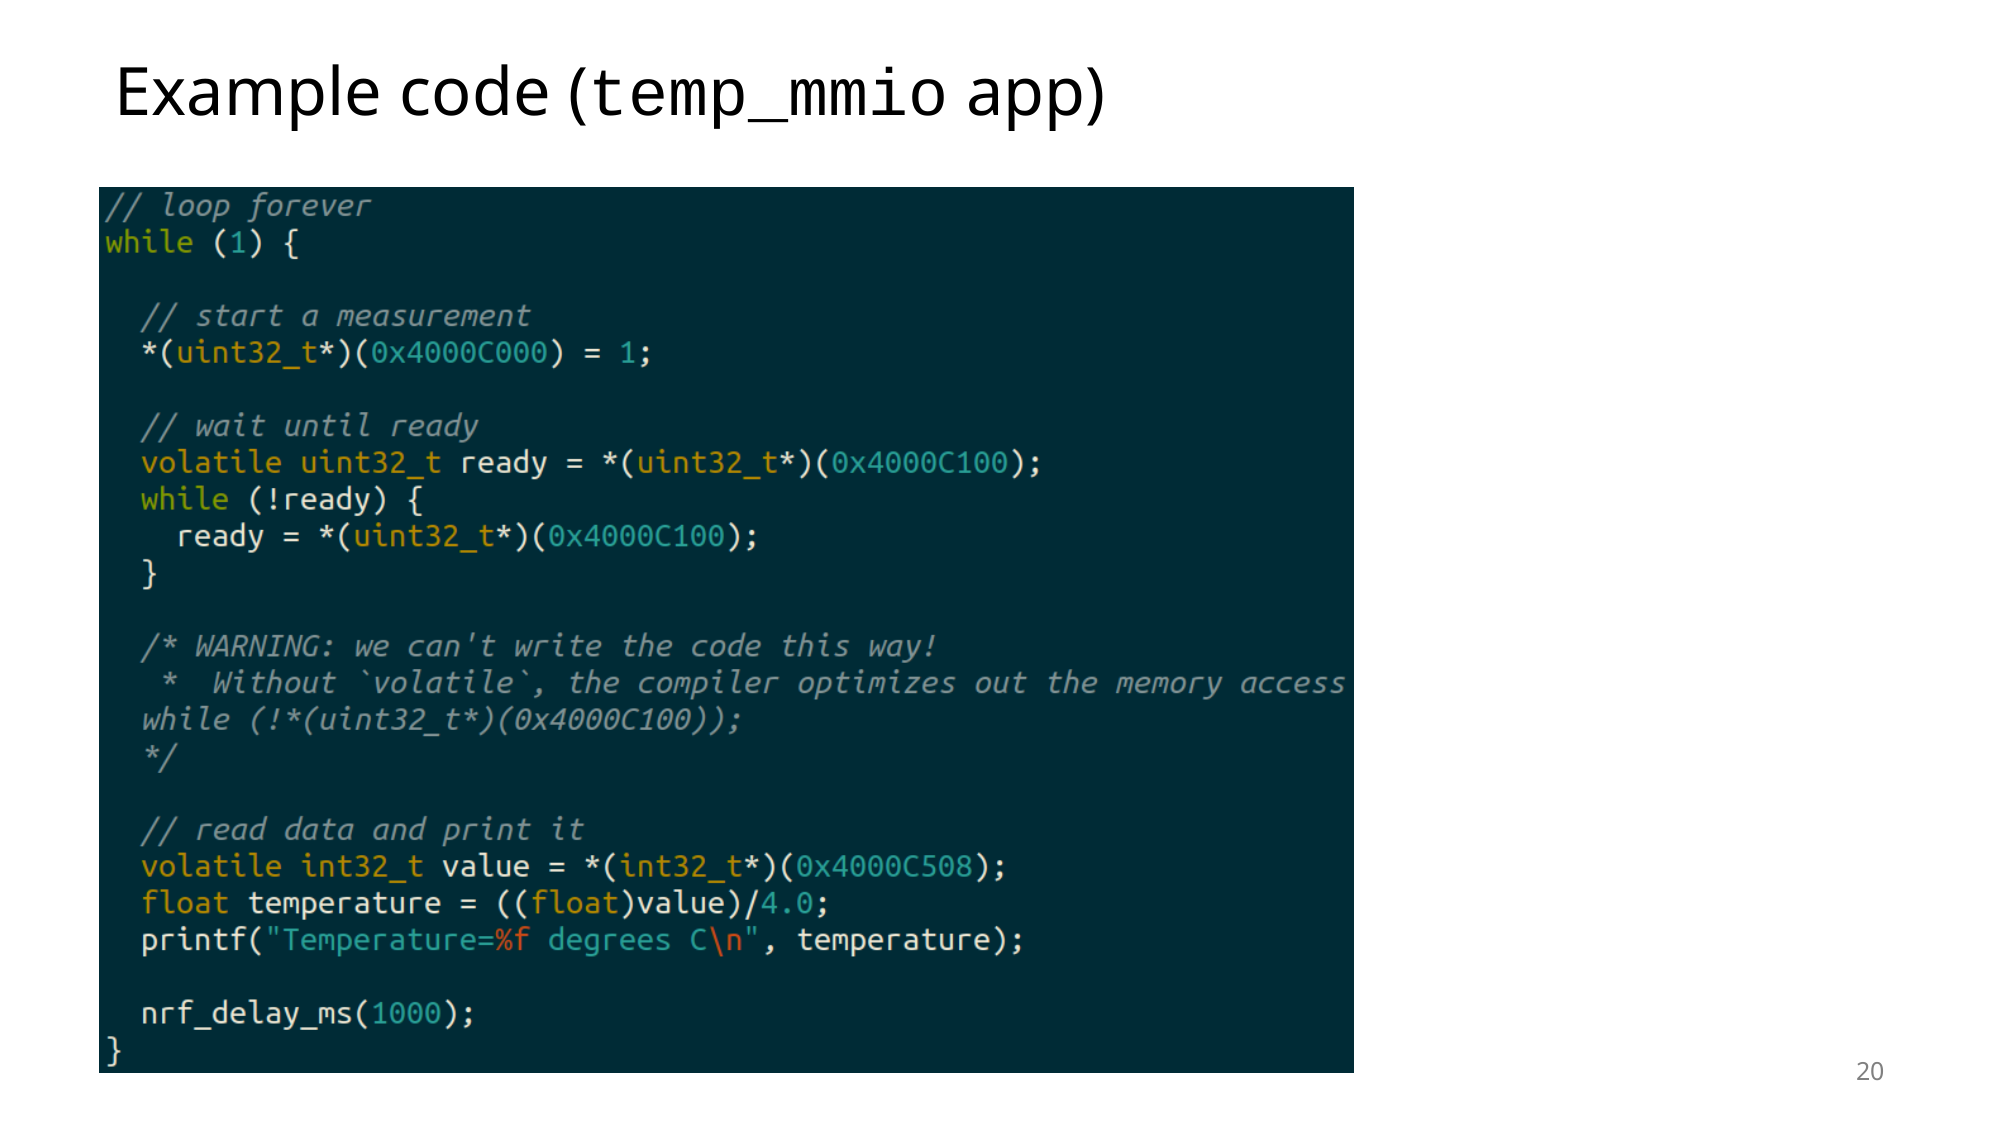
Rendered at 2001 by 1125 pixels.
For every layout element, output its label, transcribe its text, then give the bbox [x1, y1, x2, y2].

picture [498, 824, 513, 840]
picture [408, 856, 422, 876]
picture [463, 457, 475, 473]
picture [675, 709, 691, 729]
picture [340, 339, 350, 368]
picture [959, 934, 971, 950]
picture [905, 677, 921, 693]
picture [251, 927, 260, 956]
picture [922, 677, 938, 693]
picture [195, 861, 210, 876]
picture [621, 525, 635, 546]
picture [107, 1037, 121, 1066]
picture [657, 709, 673, 729]
picture [1135, 677, 1151, 693]
picture [801, 449, 811, 478]
picture [409, 310, 425, 326]
picture [586, 525, 600, 546]
picture [959, 452, 971, 473]
picture [201, 706, 210, 729]
picture [212, 494, 228, 509]
picture [392, 709, 407, 729]
picture [993, 452, 1007, 473]
picture [232, 635, 248, 656]
picture [162, 1007, 174, 1023]
picture [996, 871, 1003, 881]
picture [1152, 677, 1169, 693]
picture [1259, 677, 1275, 693]
picture [515, 342, 529, 362]
picture [249, 1000, 263, 1023]
picture [319, 861, 334, 876]
picture [480, 342, 493, 362]
picture [232, 926, 246, 950]
picture [141, 816, 160, 846]
picture [391, 1002, 405, 1023]
picture [270, 305, 283, 326]
picture [251, 229, 261, 258]
picture [868, 452, 884, 472]
picture [249, 342, 263, 362]
picture [905, 934, 918, 950]
picture [268, 635, 284, 656]
picture [465, 709, 478, 721]
picture [356, 897, 369, 913]
picture [1064, 670, 1079, 693]
picture [709, 452, 723, 473]
picture [1277, 677, 1292, 693]
picture [445, 934, 457, 950]
picture [518, 305, 531, 326]
picture [622, 709, 639, 729]
picture [929, 635, 935, 648]
picture [250, 486, 260, 515]
picture [249, 853, 263, 876]
picture [356, 310, 372, 326]
picture [639, 525, 653, 546]
picture [465, 677, 475, 693]
picture [447, 672, 460, 693]
picture [373, 856, 387, 876]
picture [852, 457, 865, 473]
picture [550, 890, 564, 913]
picture [357, 1000, 367, 1029]
picture [337, 310, 354, 326]
picture [495, 929, 512, 950]
picture [426, 452, 440, 473]
picture [144, 706, 176, 729]
picture [178, 853, 192, 876]
picture [976, 677, 992, 693]
picture [639, 633, 654, 656]
picture [641, 709, 653, 729]
picture [835, 640, 849, 656]
picture [214, 929, 227, 950]
picture [606, 934, 617, 950]
picture [837, 672, 850, 693]
picture [320, 525, 334, 537]
picture [323, 672, 336, 693]
picture [284, 1007, 298, 1029]
picture [285, 816, 303, 840]
picture [639, 934, 653, 950]
picture [888, 934, 900, 950]
picture [375, 486, 385, 515]
picture [462, 934, 475, 950]
picture [657, 677, 691, 693]
picture [554, 640, 563, 656]
picture [162, 934, 174, 950]
picture [360, 413, 369, 436]
picture [869, 856, 883, 876]
picture [341, 420, 351, 436]
picture [732, 670, 741, 693]
picture [427, 342, 440, 362]
picture [393, 310, 406, 326]
picture [603, 892, 617, 913]
picture [692, 525, 706, 546]
picture [586, 670, 601, 693]
picture [553, 339, 563, 368]
picture [302, 200, 318, 216]
picture [693, 706, 706, 735]
picture [231, 824, 248, 840]
picture [1331, 677, 1345, 693]
picture [484, 670, 493, 693]
picture [834, 452, 847, 473]
picture [248, 192, 268, 222]
picture [887, 856, 901, 876]
picture [445, 640, 460, 656]
picture [214, 672, 233, 693]
picture [356, 640, 389, 656]
picture [478, 457, 494, 473]
picture [692, 929, 706, 950]
picture [159, 457, 175, 473]
picture [409, 420, 425, 436]
picture [143, 559, 156, 589]
picture [249, 449, 263, 473]
picture [178, 494, 192, 509]
picture [357, 339, 367, 368]
picture [748, 541, 755, 551]
picture [319, 457, 334, 473]
picture [784, 635, 797, 656]
picture [337, 486, 351, 509]
picture [428, 310, 442, 326]
picture [890, 677, 900, 693]
picture [940, 934, 954, 950]
picture [444, 310, 460, 326]
picture [373, 310, 389, 326]
picture [266, 897, 334, 919]
picture [213, 200, 230, 222]
picture [480, 706, 493, 735]
picture [517, 523, 527, 552]
picture [500, 706, 513, 735]
picture [303, 677, 318, 693]
picture [834, 856, 848, 876]
picture [1171, 677, 1186, 693]
picture [479, 525, 493, 546]
picture [656, 856, 670, 876]
picture [426, 1002, 440, 1023]
picture [213, 452, 227, 473]
picture [285, 229, 298, 259]
picture [426, 640, 442, 656]
picture [253, 672, 265, 693]
picture [533, 714, 549, 729]
picture [217, 305, 230, 326]
picture [674, 457, 688, 473]
picture [624, 890, 633, 919]
picture [377, 709, 389, 729]
picture [657, 525, 670, 546]
picture [374, 342, 387, 362]
picture [516, 709, 531, 729]
picture [799, 929, 812, 950]
picture [942, 677, 955, 693]
title Example code (temp_mmio app) [99, 37, 1900, 150]
picture [273, 709, 279, 722]
picture [692, 897, 724, 913]
picture [321, 714, 336, 729]
picture [462, 342, 475, 362]
picture [250, 892, 263, 913]
picture [674, 890, 688, 913]
picture [373, 824, 389, 840]
picture [638, 861, 653, 876]
picture [302, 824, 318, 840]
picture [535, 689, 542, 698]
picture [923, 929, 936, 950]
picture [516, 890, 526, 919]
picture [286, 420, 301, 436]
picture [587, 709, 602, 729]
picture [551, 709, 566, 729]
picture [301, 934, 316, 950]
picture [146, 745, 159, 757]
picture [532, 457, 546, 479]
picture [940, 452, 954, 473]
picture [410, 897, 422, 913]
picture [409, 816, 427, 840]
picture [676, 525, 688, 546]
picture [1204, 677, 1222, 699]
picture [284, 635, 303, 656]
picture [409, 486, 422, 516]
picture [195, 530, 211, 546]
picture [177, 237, 192, 252]
picture [568, 934, 582, 950]
picture [463, 824, 478, 840]
picture [182, 714, 192, 729]
picture [303, 635, 320, 656]
picture [550, 525, 564, 546]
picture [426, 677, 442, 693]
picture [483, 824, 493, 840]
picture [730, 523, 740, 552]
picture [497, 525, 511, 537]
picture [393, 420, 407, 436]
picture [713, 677, 723, 693]
picture [746, 890, 759, 919]
picture [162, 339, 172, 368]
picture [142, 237, 157, 252]
picture [338, 824, 354, 840]
picture [301, 494, 317, 509]
picture [604, 525, 617, 546]
picture [286, 200, 301, 216]
picture [141, 633, 160, 662]
picture [355, 934, 369, 950]
picture [413, 670, 422, 693]
picture [355, 856, 369, 876]
picture [959, 856, 971, 876]
picture [765, 853, 775, 882]
picture [534, 523, 544, 552]
picture [355, 452, 369, 473]
picture [197, 200, 212, 216]
picture [462, 861, 475, 876]
picture [251, 310, 265, 326]
picture [214, 824, 230, 840]
picture [905, 856, 918, 876]
picture [514, 861, 529, 876]
picture [265, 861, 281, 876]
picture [265, 457, 281, 473]
picture [887, 452, 901, 473]
picture [674, 856, 688, 876]
picture [178, 934, 192, 950]
picture [410, 929, 422, 950]
picture [586, 934, 599, 956]
picture [571, 672, 584, 693]
picture [815, 677, 832, 699]
picture [852, 856, 865, 876]
picture [817, 861, 830, 876]
picture [1013, 449, 1023, 479]
picture [514, 926, 530, 950]
picture [782, 853, 792, 882]
picture [159, 413, 178, 442]
picture [534, 640, 549, 656]
picture [799, 677, 814, 693]
picture [373, 452, 387, 473]
picture [566, 897, 583, 913]
picture [159, 743, 178, 772]
picture [730, 890, 740, 919]
picture [766, 945, 774, 955]
picture [569, 709, 584, 729]
picture [585, 897, 599, 913]
picture [319, 1007, 335, 1023]
picture [250, 816, 268, 840]
picture [745, 640, 761, 656]
picture [762, 452, 777, 473]
picture [444, 342, 458, 362]
picture [288, 709, 301, 721]
picture [321, 342, 334, 353]
picture [159, 816, 178, 846]
picture [213, 1000, 227, 1023]
picture [1014, 672, 1027, 693]
picture [571, 635, 584, 656]
picture [141, 457, 157, 473]
picture [710, 706, 723, 735]
picture [480, 310, 496, 326]
picture [639, 677, 655, 693]
picture [408, 525, 422, 546]
picture [620, 861, 635, 876]
picture [337, 856, 351, 876]
picture [302, 310, 318, 326]
picture [499, 890, 508, 919]
picture [198, 824, 212, 840]
picture [373, 530, 387, 546]
picture [445, 413, 462, 436]
picture [285, 929, 298, 950]
slide_number 20 [1749, 1042, 1900, 1103]
picture [338, 934, 352, 956]
picture [305, 706, 318, 735]
picture [465, 1018, 472, 1028]
picture [498, 457, 511, 473]
picture [497, 677, 513, 693]
picture [320, 494, 334, 509]
picture [195, 486, 210, 509]
picture [887, 640, 903, 656]
picture [426, 525, 440, 546]
picture [230, 523, 245, 546]
picture [1082, 677, 1098, 693]
picture [781, 452, 794, 464]
picture [214, 420, 230, 436]
picture [798, 892, 812, 913]
picture [819, 640, 829, 656]
picture [446, 1000, 456, 1029]
picture [141, 303, 160, 332]
picture [460, 420, 478, 442]
picture [338, 200, 354, 216]
picture [213, 347, 227, 362]
picture [195, 457, 210, 473]
picture [141, 861, 157, 876]
picture [479, 853, 493, 876]
picture [267, 670, 282, 693]
picture [605, 853, 615, 882]
picture [638, 457, 653, 473]
picture [426, 420, 442, 436]
picture [338, 1007, 351, 1023]
picture [426, 934, 440, 950]
picture [710, 525, 723, 546]
picture [554, 824, 564, 840]
picture [940, 856, 954, 876]
picture [197, 420, 214, 436]
picture [727, 452, 741, 473]
picture [249, 635, 268, 656]
picture [179, 530, 192, 546]
picture [443, 861, 459, 876]
picture [123, 192, 142, 222]
picture [286, 494, 298, 509]
picture [159, 861, 175, 876]
picture [355, 530, 369, 546]
picture [234, 232, 245, 252]
picture [179, 1000, 193, 1023]
picture [533, 342, 546, 362]
picture [142, 890, 174, 913]
picture [143, 1007, 157, 1023]
picture [390, 530, 405, 546]
picture [302, 861, 316, 876]
picture [355, 494, 369, 516]
picture [1117, 677, 1133, 693]
picture [106, 192, 125, 222]
picture [461, 310, 478, 326]
picture [624, 635, 637, 656]
picture [1014, 945, 1021, 955]
picture [1314, 677, 1327, 693]
picture [231, 457, 245, 473]
picture [870, 640, 887, 656]
picture [231, 310, 248, 326]
picture [727, 856, 741, 876]
picture [268, 200, 283, 216]
picture [569, 530, 582, 546]
picture [302, 457, 316, 473]
picture [285, 677, 301, 693]
picture [235, 677, 245, 693]
picture [905, 452, 918, 473]
picture [974, 934, 990, 950]
picture [374, 892, 387, 913]
picture [164, 672, 177, 684]
picture [323, 415, 336, 436]
picture [160, 229, 174, 252]
picture [215, 229, 225, 258]
picture [303, 420, 318, 436]
picture [498, 310, 513, 326]
picture [497, 861, 511, 876]
picture [727, 934, 741, 950]
picture [855, 677, 865, 693]
picture [375, 1002, 387, 1023]
picture [1294, 677, 1310, 693]
picture [230, 1007, 246, 1023]
picture [923, 856, 936, 876]
picture [214, 530, 227, 546]
picture [159, 303, 178, 332]
picture [658, 934, 670, 950]
picture [409, 709, 425, 729]
picture [390, 452, 405, 473]
picture [212, 635, 229, 656]
picture [409, 342, 423, 362]
picture [642, 357, 649, 367]
picture [195, 347, 210, 362]
picture [638, 897, 653, 913]
picture [497, 342, 511, 362]
picture [339, 523, 349, 552]
picture [571, 819, 584, 840]
picture [691, 856, 706, 876]
picture [817, 449, 827, 478]
picture [604, 709, 620, 729]
picture [249, 530, 263, 552]
picture [657, 897, 670, 913]
picture [266, 342, 281, 362]
picture [253, 415, 265, 436]
picture [656, 457, 670, 473]
picture [165, 192, 174, 216]
picture [586, 640, 602, 656]
picture [143, 342, 157, 353]
picture [392, 824, 407, 840]
picture [815, 934, 883, 956]
picture [214, 714, 230, 729]
picture [213, 892, 227, 913]
picture [143, 934, 158, 956]
picture [231, 861, 245, 876]
picture [392, 347, 405, 362]
picture [409, 640, 425, 656]
picture [799, 856, 812, 876]
picture [691, 677, 708, 699]
picture [620, 934, 635, 950]
picture [320, 934, 335, 950]
picture [267, 1007, 281, 1023]
picture [302, 342, 316, 362]
picture [1050, 672, 1062, 693]
picture [514, 449, 529, 473]
picture [692, 640, 708, 656]
picture [763, 892, 777, 913]
picture [922, 452, 936, 473]
picture [213, 856, 227, 876]
picture [164, 635, 177, 647]
picture [622, 449, 632, 478]
picture [231, 342, 245, 362]
picture [657, 640, 673, 656]
picture [730, 725, 737, 734]
picture [341, 714, 351, 729]
picture [323, 200, 336, 216]
picture [532, 890, 547, 913]
picture [357, 200, 372, 216]
picture [337, 457, 351, 473]
picture [425, 897, 441, 913]
picture [235, 420, 245, 436]
picture [1190, 677, 1204, 693]
picture [994, 677, 1009, 693]
picture [745, 677, 761, 693]
picture [746, 856, 759, 867]
picture [391, 897, 405, 913]
picture [976, 452, 989, 473]
picture [604, 452, 617, 464]
picture [903, 640, 921, 662]
picture [177, 897, 210, 913]
picture [869, 677, 885, 693]
picture [764, 677, 779, 693]
picture [339, 897, 351, 913]
picture [710, 640, 726, 656]
picture [549, 927, 564, 950]
picture [198, 310, 211, 326]
picture [323, 819, 336, 840]
picture [1241, 677, 1257, 693]
picture [691, 452, 706, 473]
picture [443, 824, 460, 846]
picture [179, 200, 195, 216]
picture [516, 640, 532, 656]
picture [392, 934, 404, 950]
picture [141, 413, 160, 442]
picture [443, 525, 458, 546]
picture [978, 853, 988, 882]
picture [376, 677, 389, 693]
picture [709, 927, 722, 956]
picture [447, 709, 460, 729]
picture [483, 635, 495, 656]
picture [623, 342, 635, 362]
picture [1032, 467, 1038, 477]
picture [819, 908, 826, 918]
picture [125, 229, 139, 252]
picture [252, 706, 265, 735]
picture [272, 489, 276, 502]
picture [141, 486, 174, 509]
picture [799, 633, 813, 656]
picture [604, 677, 620, 693]
picture [196, 635, 215, 656]
picture [996, 927, 1005, 956]
picture [178, 347, 192, 362]
picture [196, 934, 210, 950]
picture [392, 677, 407, 693]
picture [178, 449, 192, 473]
picture [106, 237, 122, 252]
picture [518, 819, 531, 840]
picture [374, 934, 387, 950]
picture [409, 1002, 422, 1023]
picture [586, 856, 599, 867]
picture [728, 633, 746, 656]
picture [356, 714, 371, 729]
